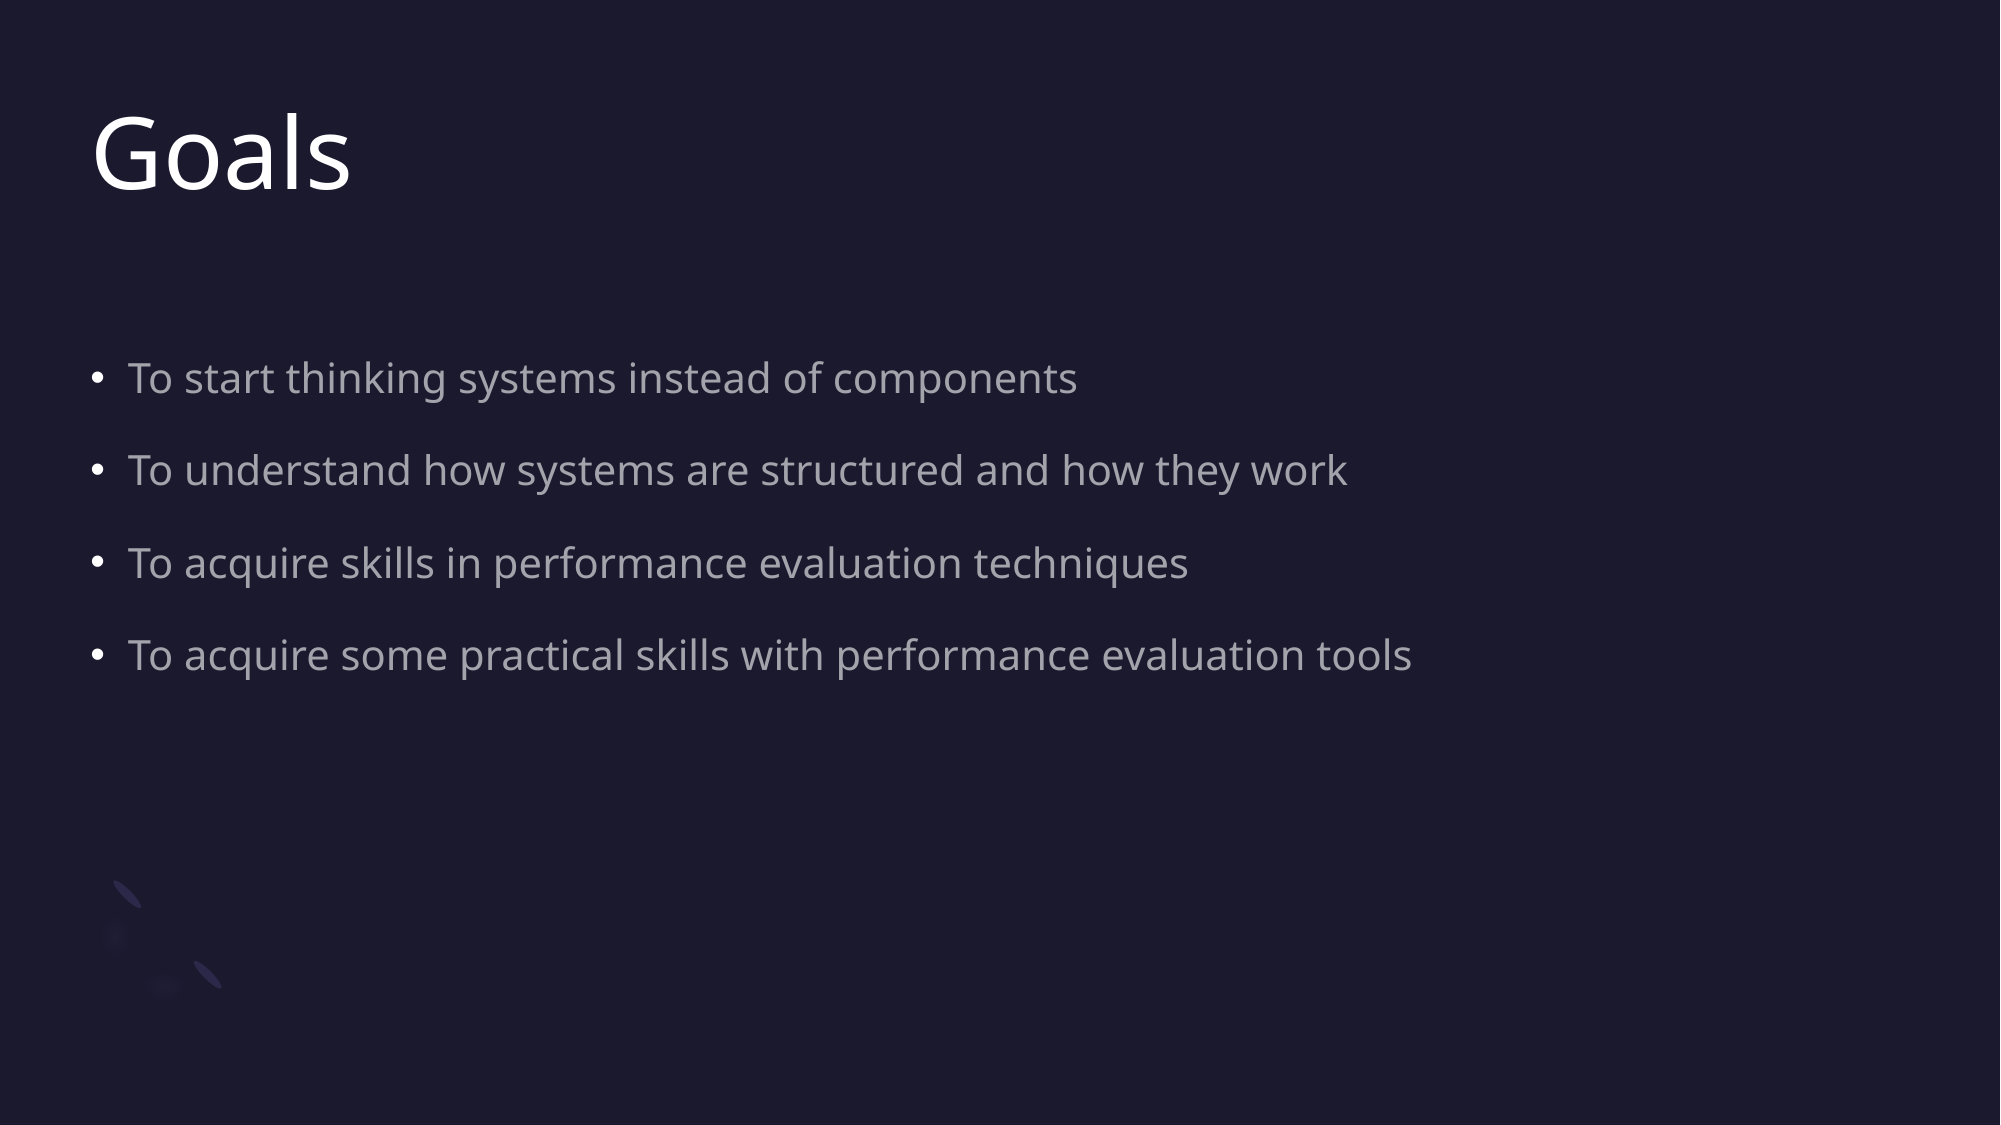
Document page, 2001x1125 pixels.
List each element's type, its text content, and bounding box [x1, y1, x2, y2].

list To start thinking systems instead of components To understand how systems are structured and how they work To acquire skills in performance evaluation techniques To acquire some practical skills with performance evaluation tools [90, 346, 1910, 1000]
title Goals [90, 90, 1910, 309]
